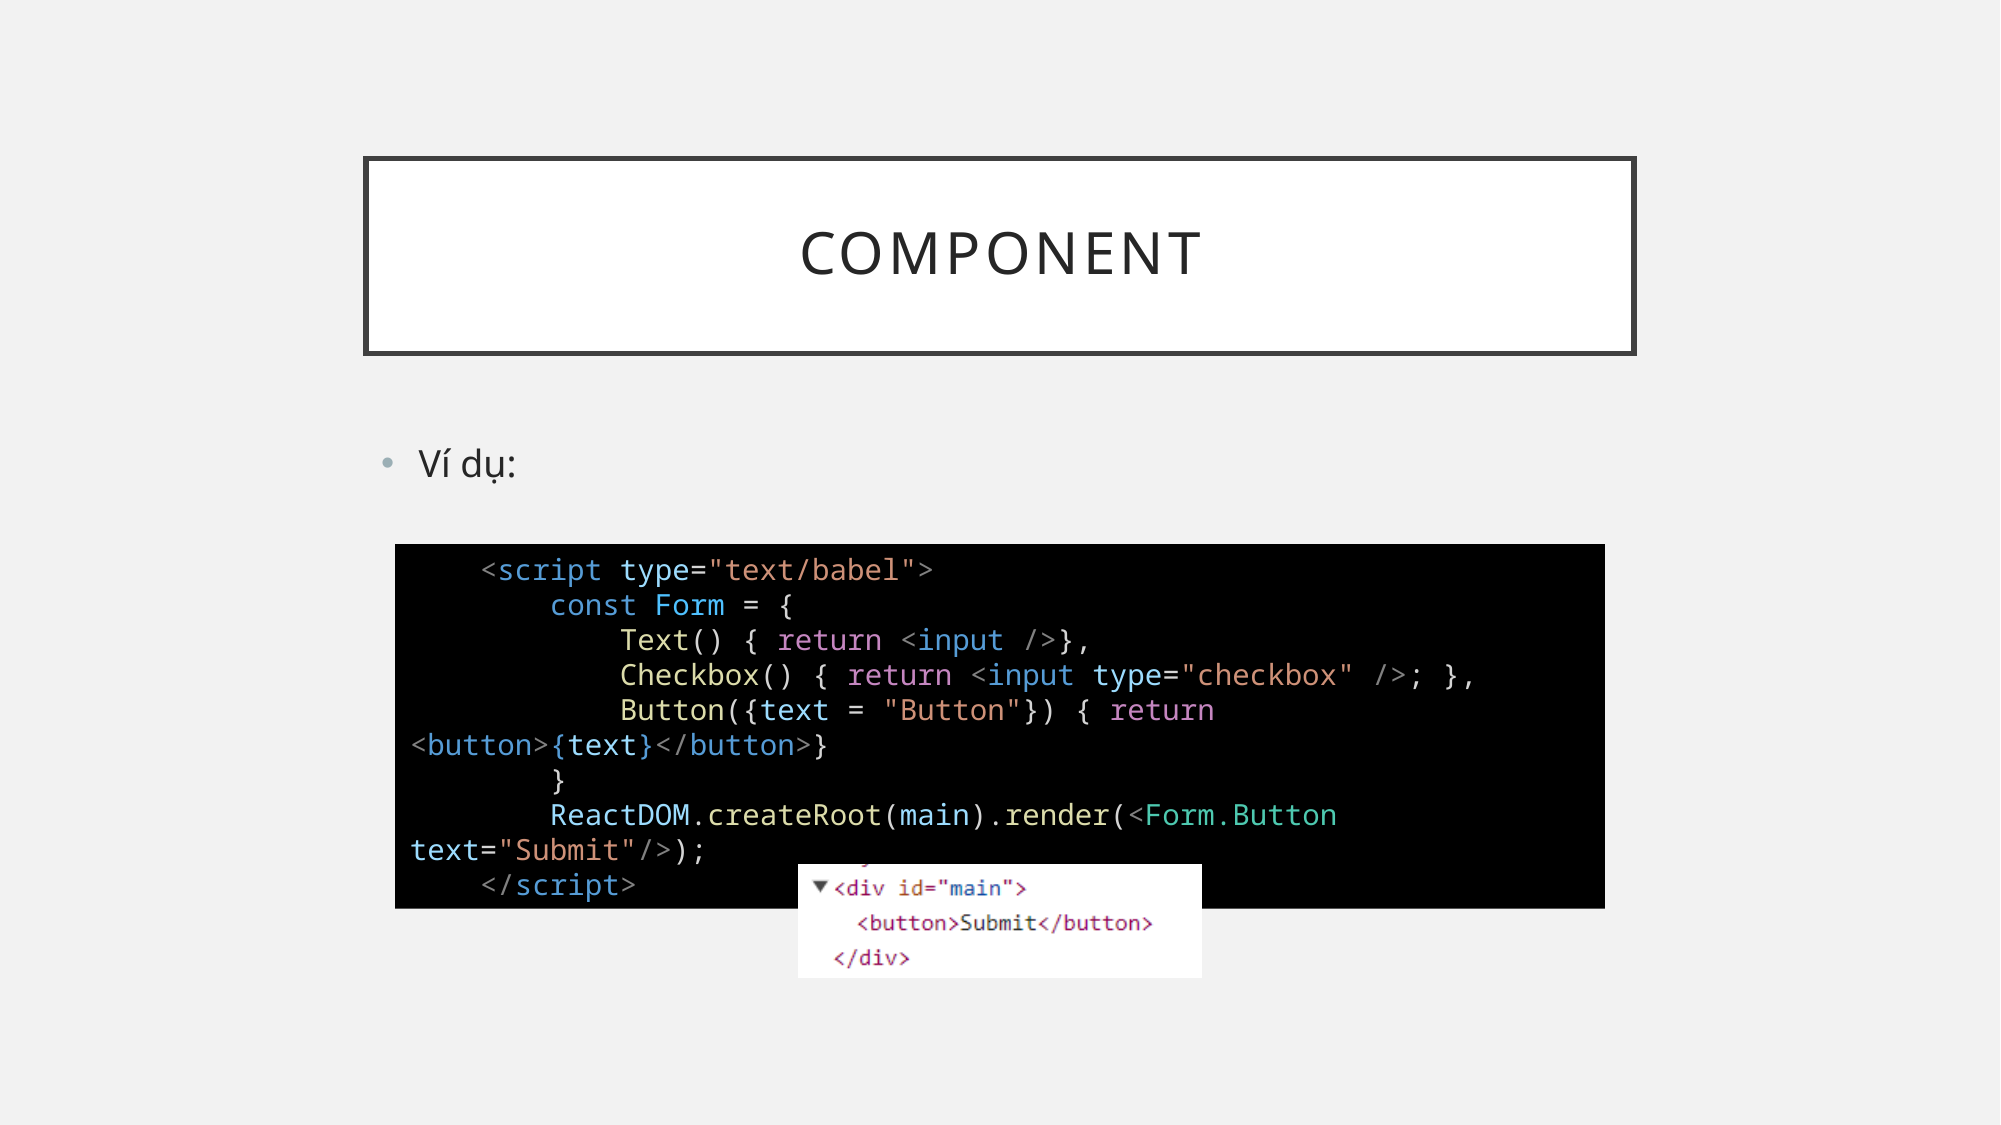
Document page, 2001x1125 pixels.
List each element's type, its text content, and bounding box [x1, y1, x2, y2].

title Component [363, 156, 1637, 356]
picture [798, 864, 1202, 978]
text_box <script type="text/babel"> const Form = { Text() { return <input />}, Checkbox() { return <input type="checkbox" />; }, Button({text = "Button"}) { return <button>{text}</button>} } ReactDOM.createRoot(main).render(<Form.Button text="Submit"/>); </script> [395, 544, 1605, 909]
list Ví dụ: [366, 432, 1634, 942]
